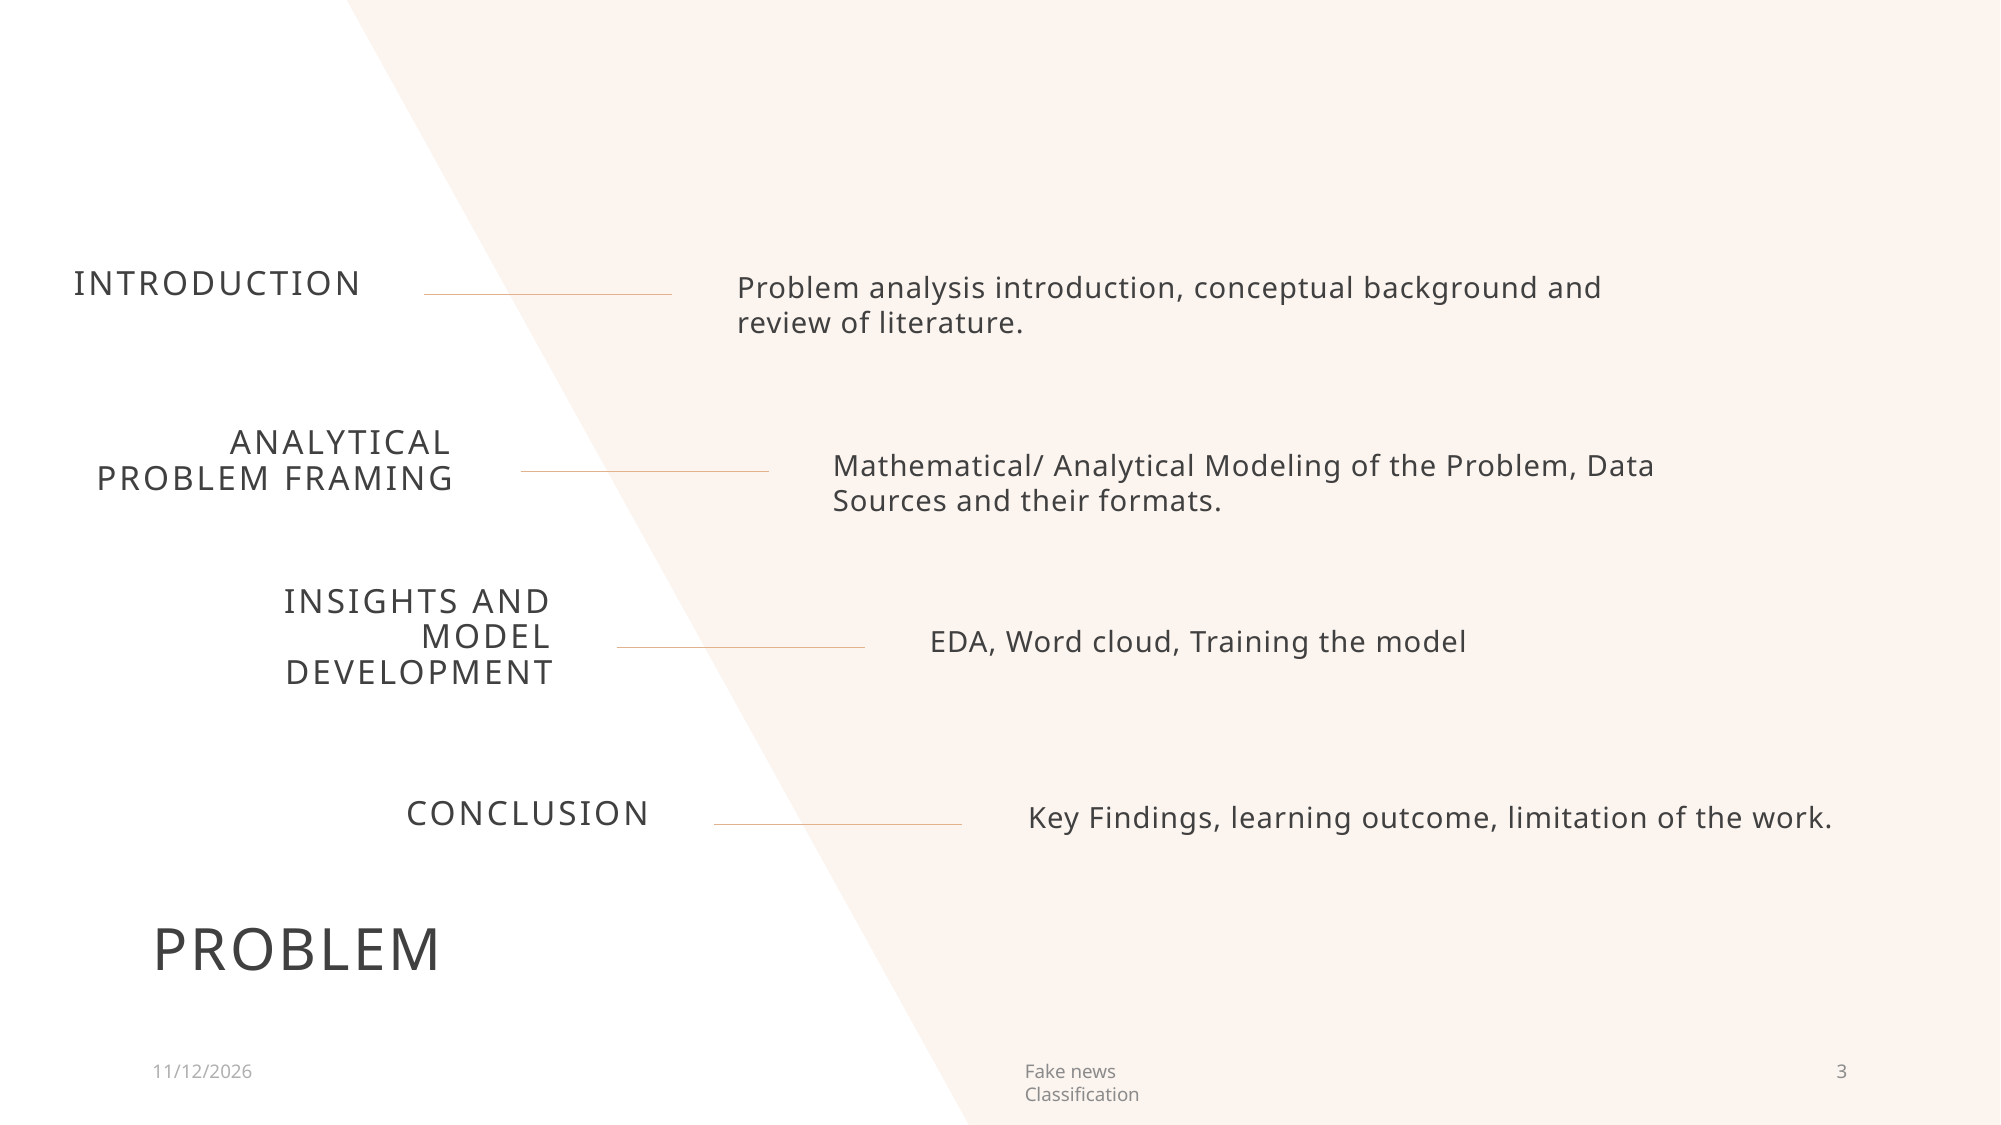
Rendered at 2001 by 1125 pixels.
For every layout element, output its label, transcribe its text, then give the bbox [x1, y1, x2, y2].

footer Fake news Classification [1009, 1062, 1240, 1103]
title PROBLEM [137, 903, 808, 1000]
list EDA, Word cloud, Training the model [914, 616, 1824, 782]
list Analytical problem Framing [71, 419, 469, 504]
list Insights and model development [137, 596, 568, 681]
slide_number 3 [1773, 1042, 1863, 1103]
list introduction [24, 242, 376, 328]
list Conclusion [312, 772, 664, 858]
list Key Findings, learning outcome, limitation of the work. [1013, 791, 1922, 958]
list Mathematical/ Analytical Modeling of the Problem, Data Sources and their formats. [817, 440, 1727, 606]
list Problem analysis introduction, conceptual background and review of literature. [722, 261, 1631, 428]
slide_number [137, 1042, 588, 1103]
